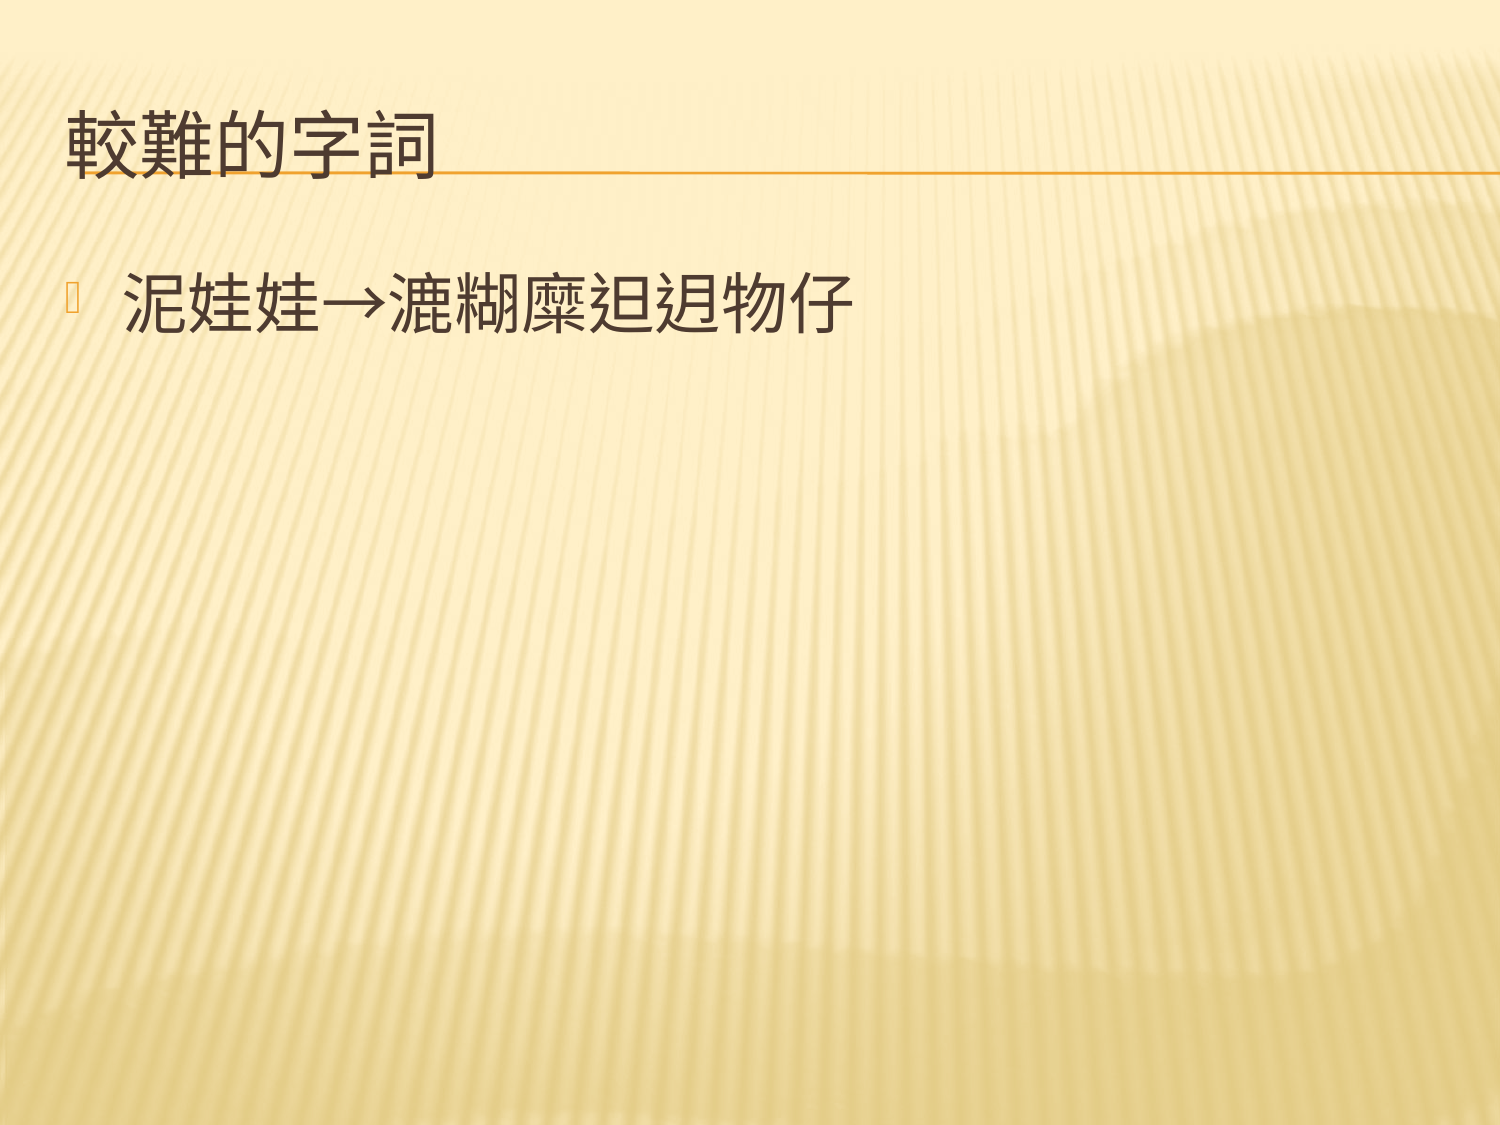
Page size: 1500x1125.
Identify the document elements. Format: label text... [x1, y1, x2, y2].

list 泥娃娃→漉糊糜𨑨迌物仔 [50, 254, 1475, 998]
title 較難的字詞 [50, 75, 1475, 213]
